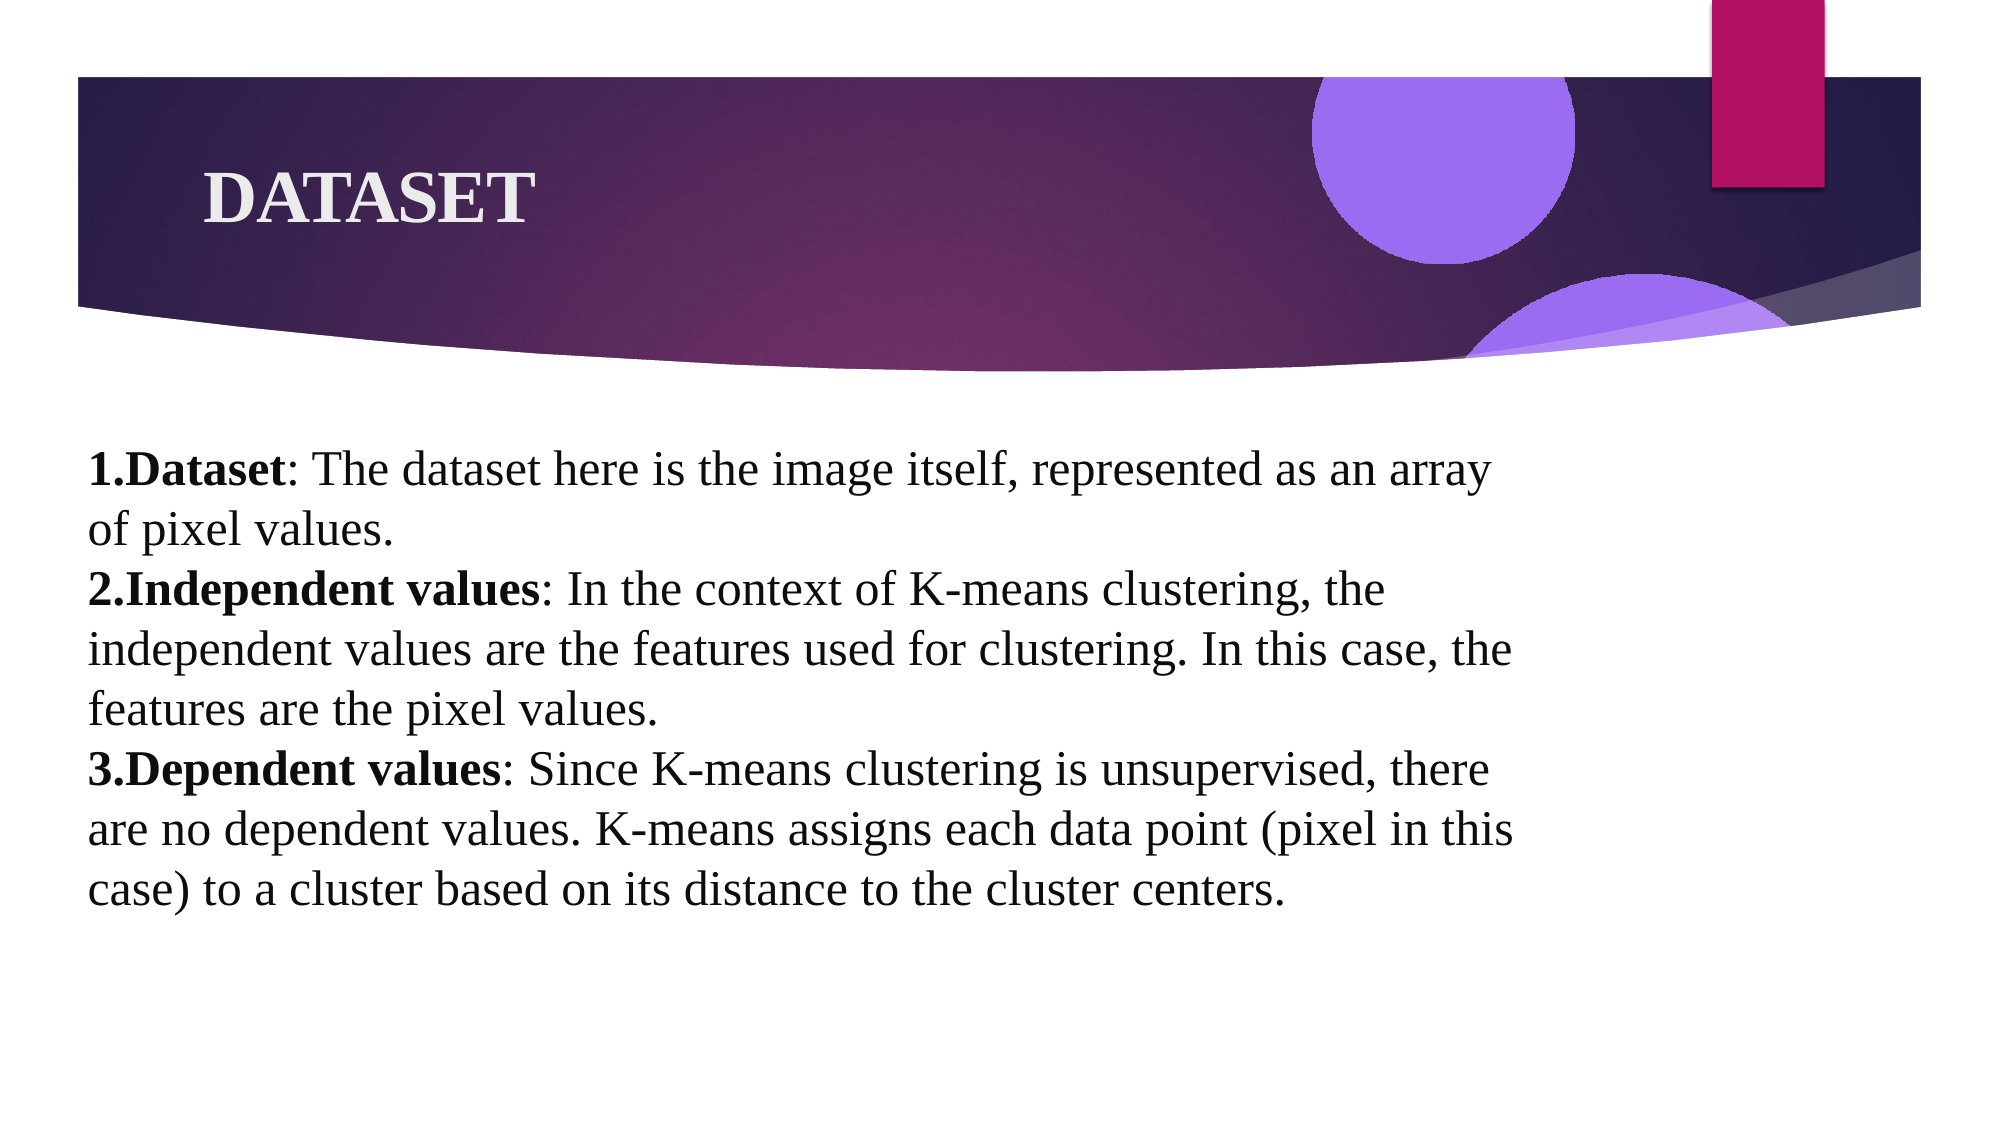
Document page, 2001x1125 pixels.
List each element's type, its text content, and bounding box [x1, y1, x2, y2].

title DATASET [201, 145, 549, 336]
text_box Dataset: The dataset here is the image itself, represented as an array of pixel values. Independent values: In the context of K-means clustering, the independent values are the features used for clustering. In this case, the features are the pixel values. Dependent values: Since K-means clustering is unsupervised, there are no dependent values. K-means assigns each data point (pixel in this case) to a cluster based on its distance to the cluster centers. [87, 412, 1519, 999]
picture [79, 0, 1920, 371]
